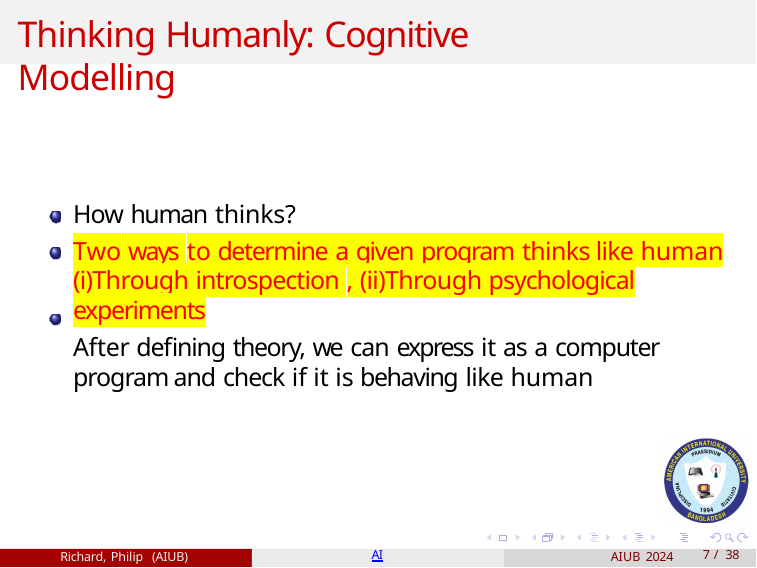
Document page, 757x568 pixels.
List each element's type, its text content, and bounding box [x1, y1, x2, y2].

picture [48, 247, 62, 260]
picture [662, 436, 750, 524]
text_box [0, 0, 756, 64]
picture [48, 314, 62, 327]
list How human thinks? Two ways to determine a given program thinks like human (i)Through introspection , (ii)Through psychological experiments After defining theory, we can express it as a computer program and check if it is behaving like human [20, 104, 744, 514]
picture [48, 211, 62, 224]
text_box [0, 548, 757, 568]
title Thinking Humanly: Cognitive Modelling [15, 9, 585, 108]
